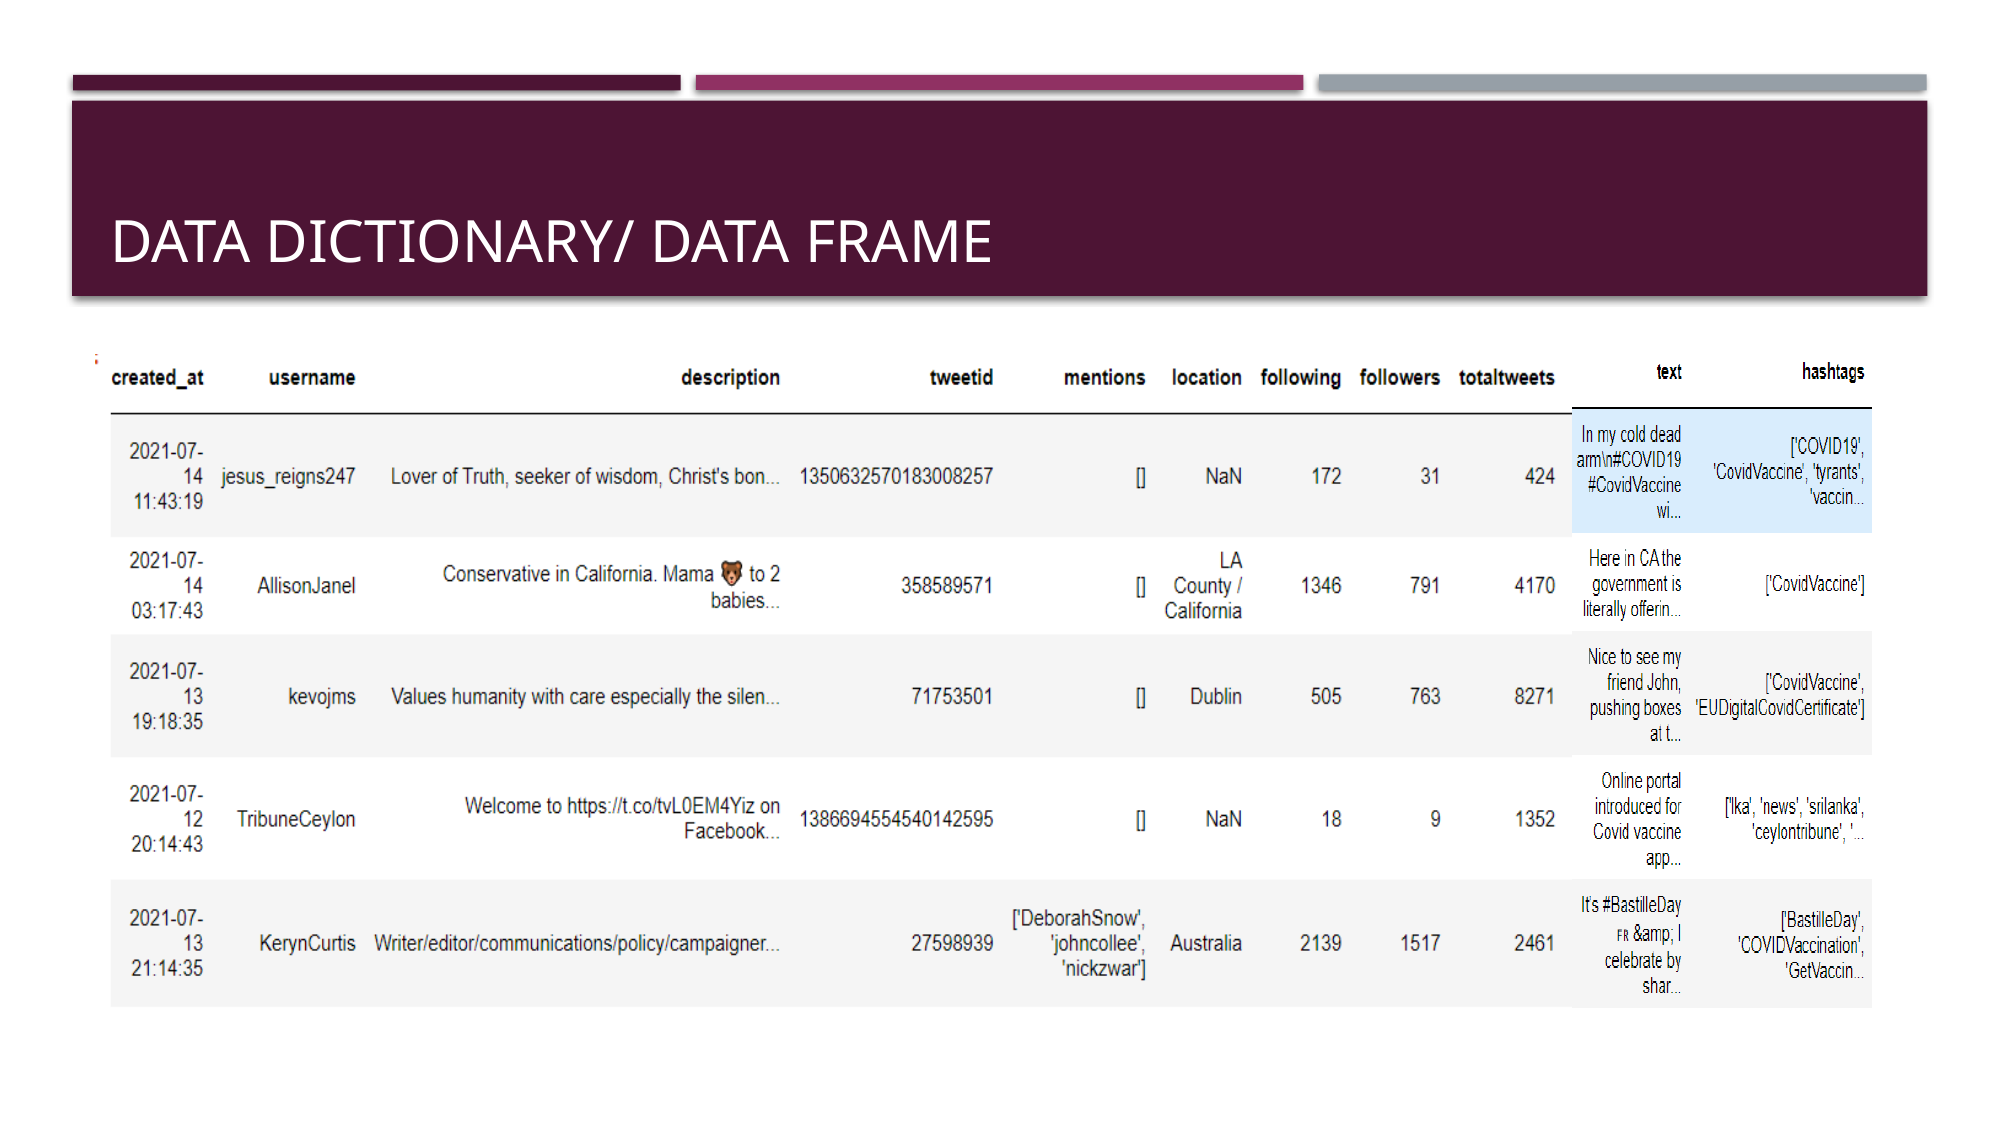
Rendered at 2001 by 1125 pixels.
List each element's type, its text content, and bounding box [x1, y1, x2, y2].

picture [1572, 353, 1874, 1011]
title Data Dictionary/ Data frame [95, 115, 1905, 282]
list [94, 353, 1571, 1011]
